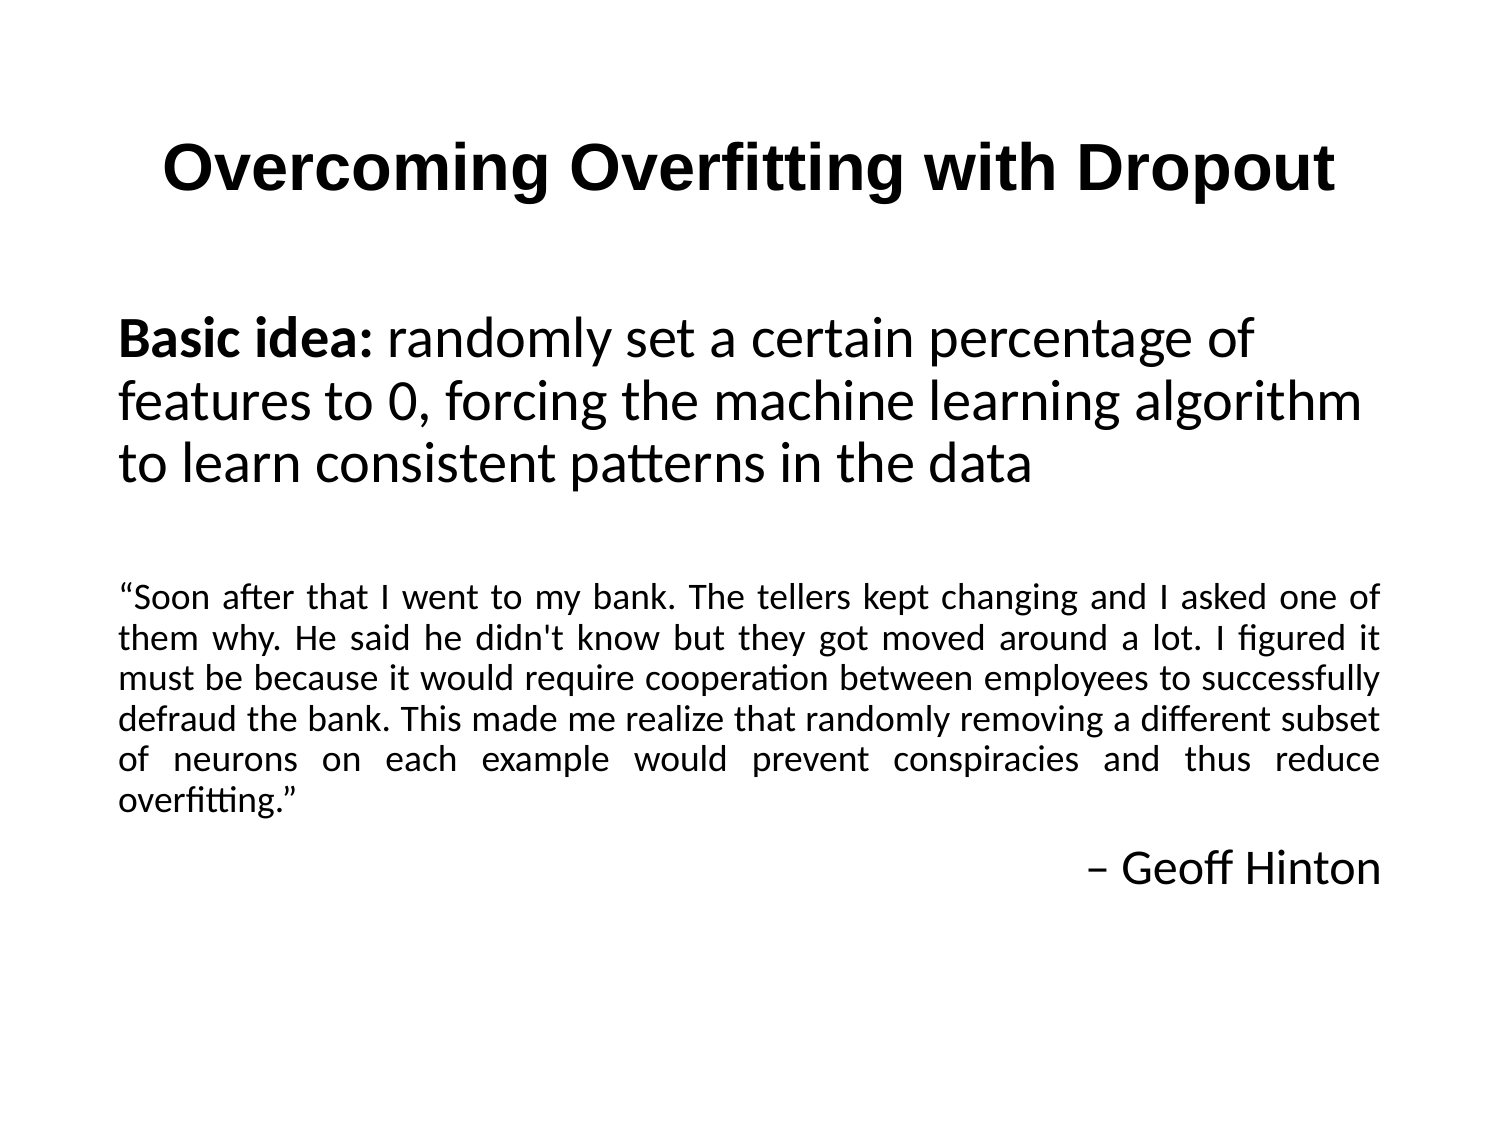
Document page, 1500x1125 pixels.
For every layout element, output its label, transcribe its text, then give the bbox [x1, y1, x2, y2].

title Overcoming Overfitting with Dropout [103, 59, 1397, 278]
list Basic idea: randomly set a certain percentage of features to 0, forcing the machine learning algorithm to learn consistent patterns in the data “Soon after that I went to my bank. The tellers kept changing and I asked one of them why. He said he didn't know but they got moved around a lot. I figured it must be because it would require cooperation between employees to successfully defraud the bank. This made me realize that randomly removing a different subset of neurons on each example would prevent conspiracies and thus reduce overfitting.” – Geoff Hinton [103, 299, 1397, 1014]
